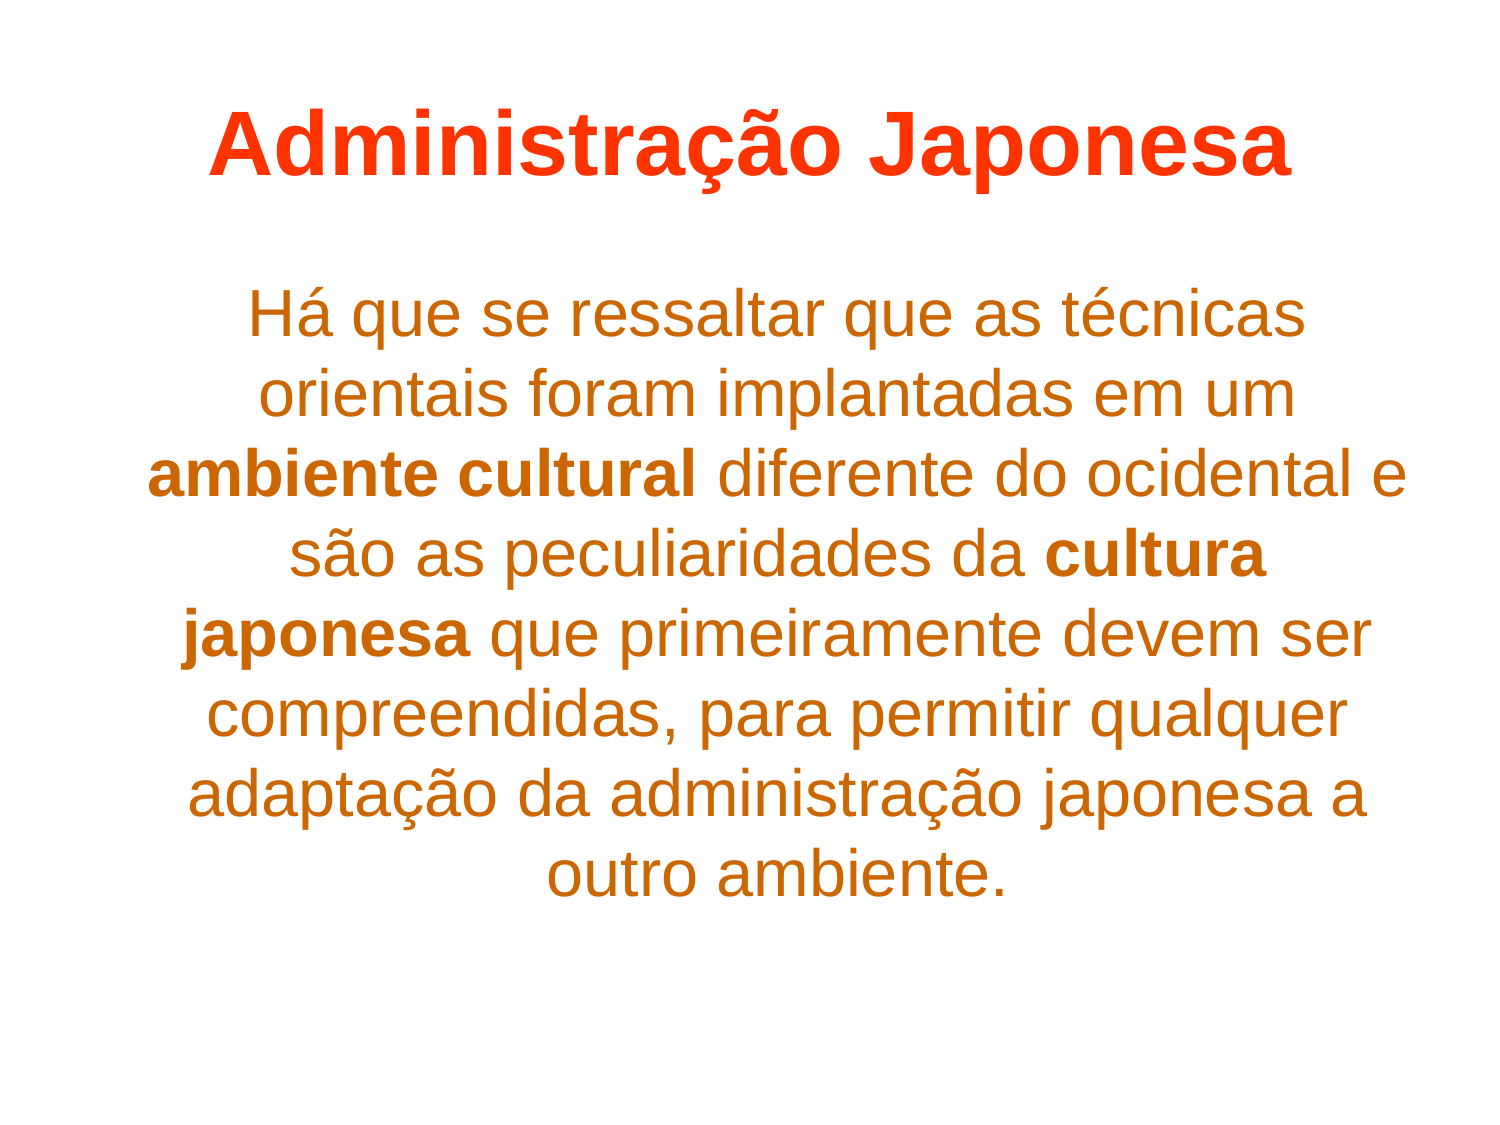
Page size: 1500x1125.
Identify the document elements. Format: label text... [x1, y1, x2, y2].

list Há que se ressaltar que as técnicas orientais foram implantadas em um ambiente cultural diferente do ocidental e são as peculiaridades da cultura japonesa que primeiramente devem ser compreendidas, para permitir qualquer adaptação da administração japonesa a outro ambiente. [75, 262, 1425, 1005]
title Administração Japonesa [75, 45, 1425, 233]
